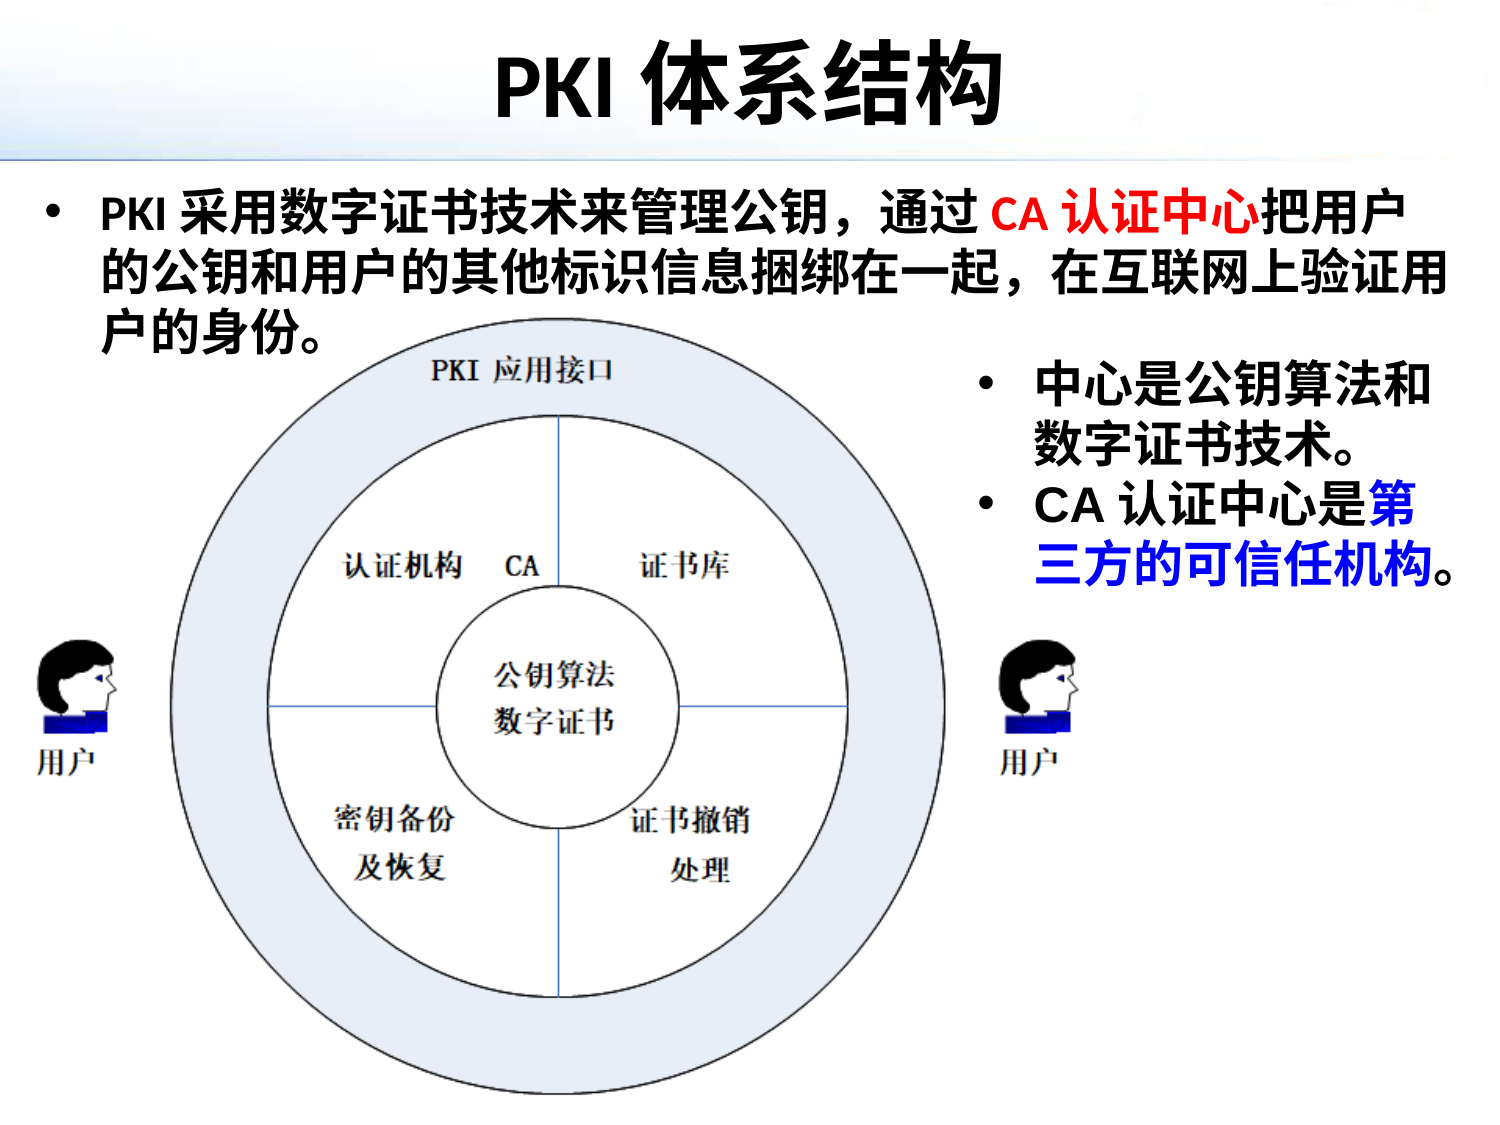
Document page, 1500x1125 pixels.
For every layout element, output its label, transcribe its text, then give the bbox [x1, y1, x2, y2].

text_box 中心是公钥算法和数字证书技术。 CA认证中心是第三方的可信任机构。 [1094, 345, 1471, 600]
picture [17, 314, 1089, 1107]
title PKI体系结构 [29, 11, 1471, 149]
list PKI采用数字证书技术来管理公钥，通过CA认证中心把用户的公钥和用户的其他标识信息捆绑在一起，在互联网上验证用户的身份。 [29, 172, 1471, 345]
picture [0, 0, 1500, 161]
